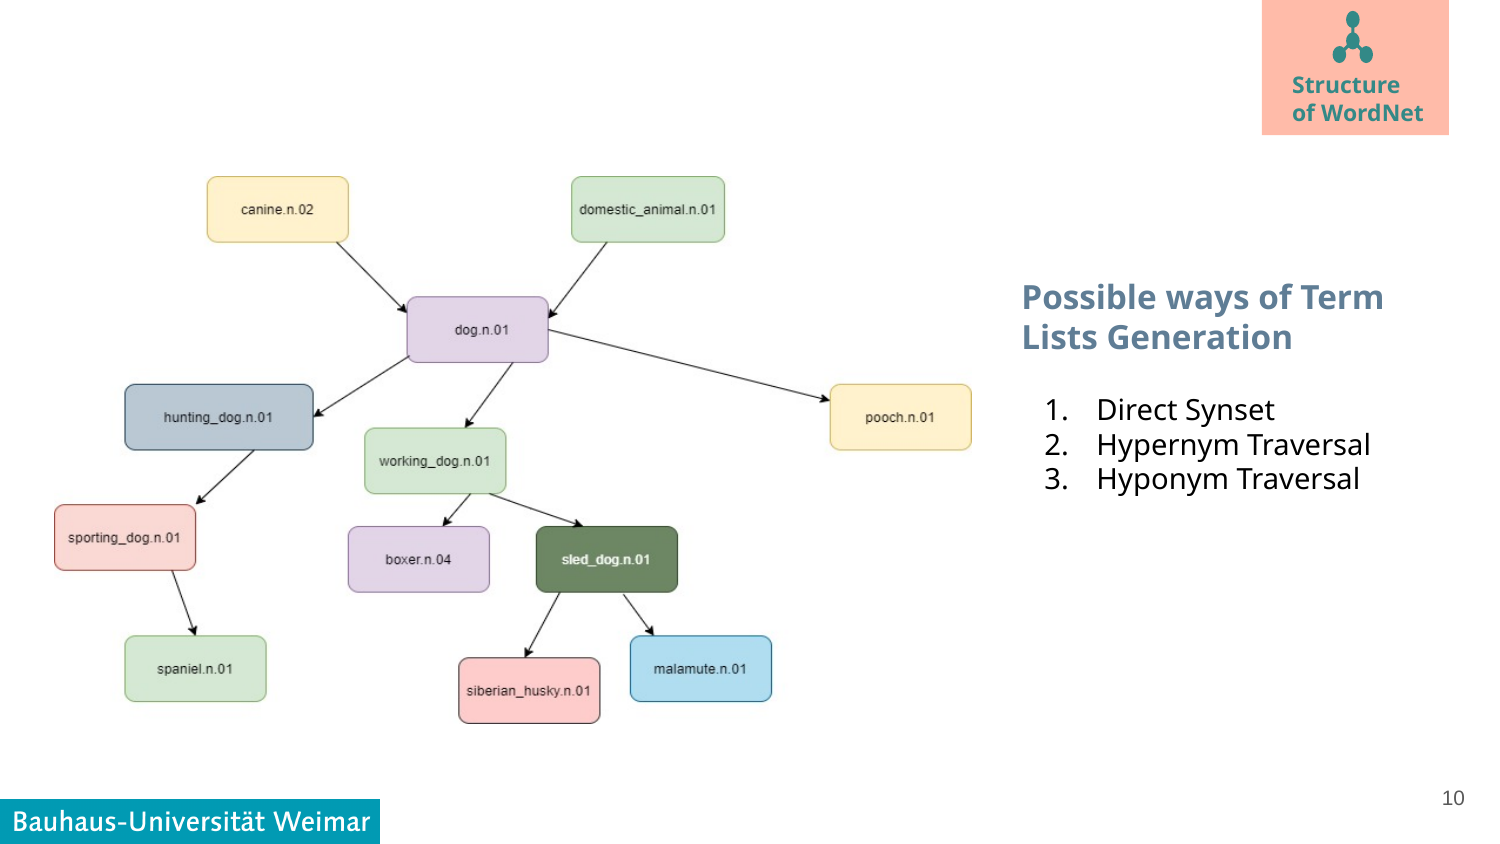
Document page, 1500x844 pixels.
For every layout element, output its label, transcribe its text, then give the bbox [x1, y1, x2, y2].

picture [0, 799, 380, 844]
slide_number ‹#› [1389, 764, 1480, 830]
text_box Structure of WordNet [1277, 55, 1444, 158]
picture [53, 176, 972, 724]
text_box Possible ways of Term Lists Generation Direct Synset Hypernym Traversal Hyponym Traversal [1006, 261, 1469, 724]
text_box [1332, 10, 1373, 64]
